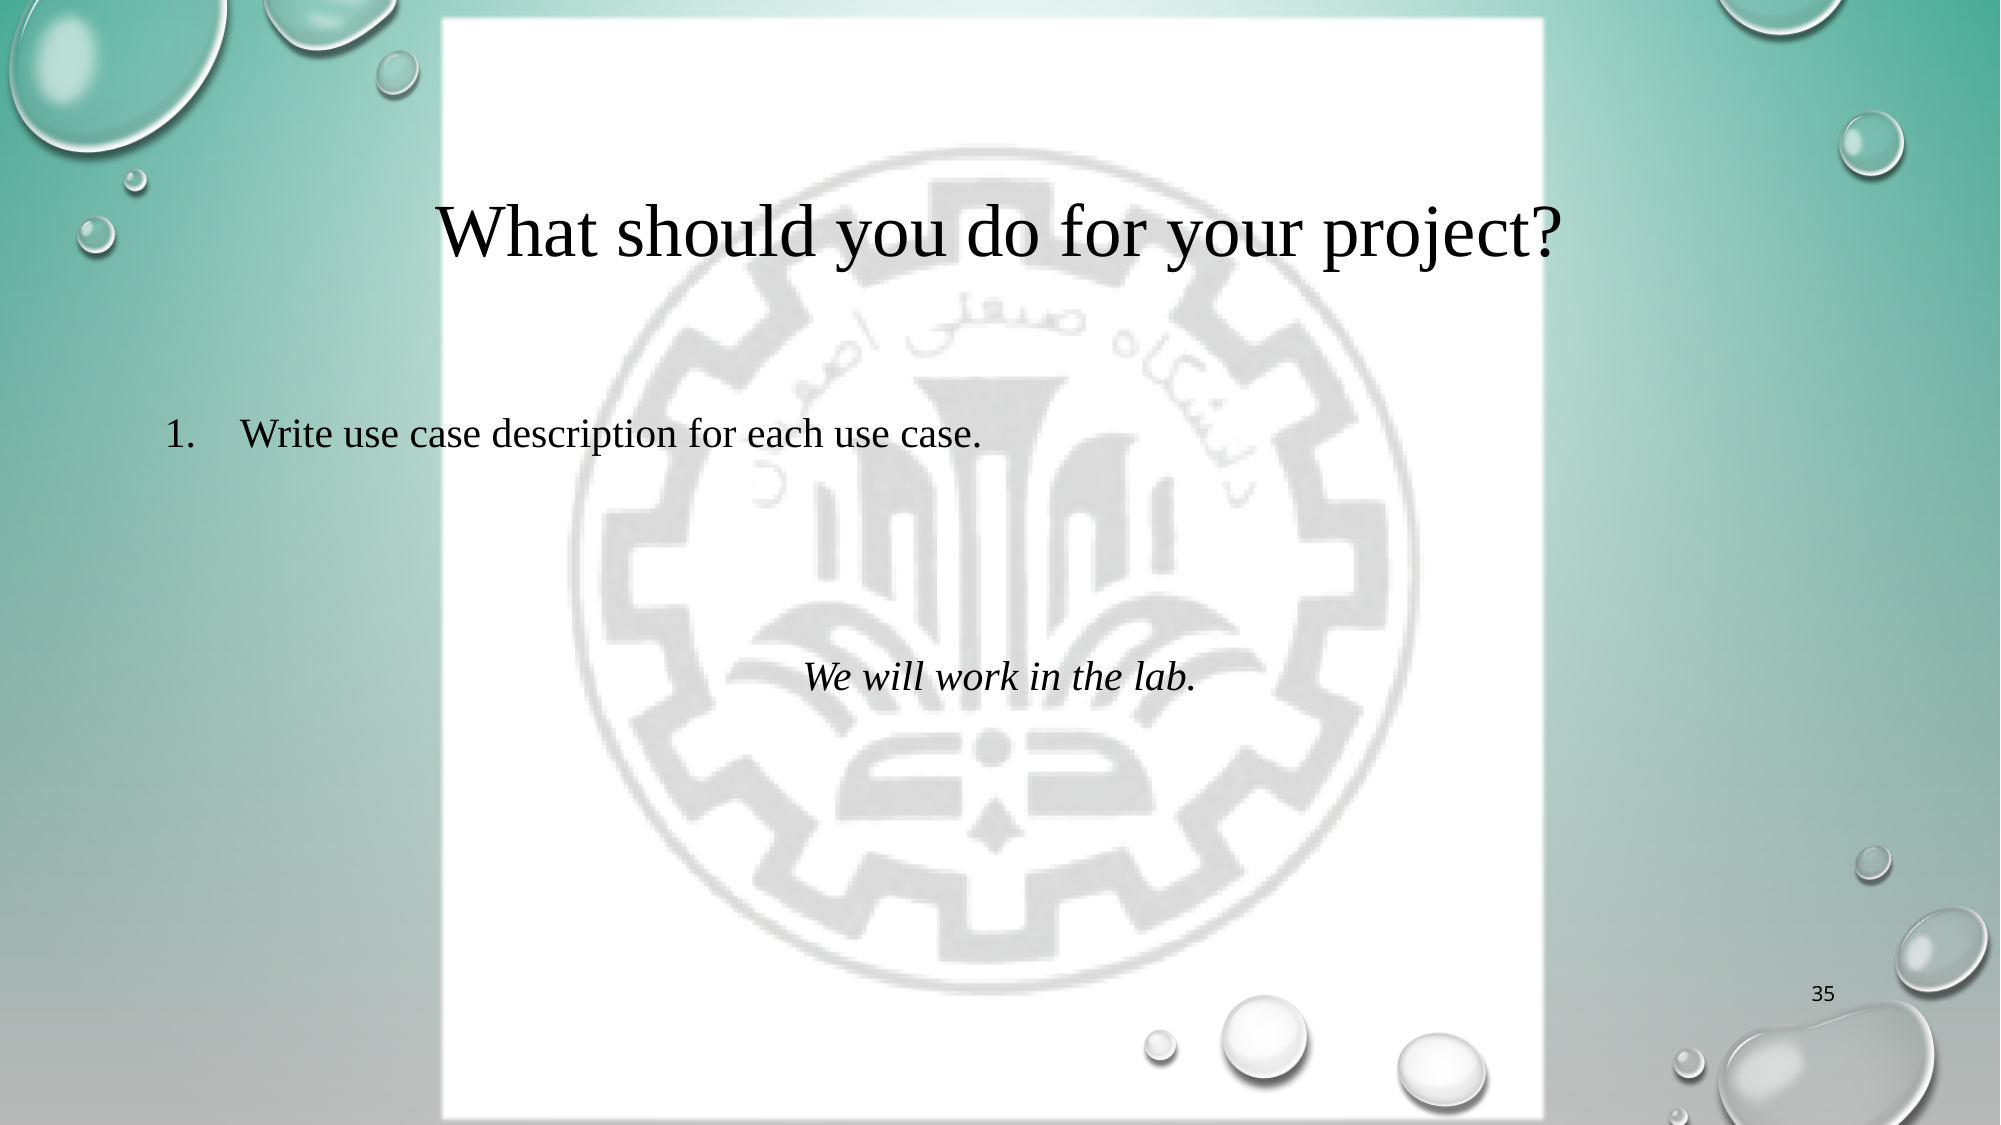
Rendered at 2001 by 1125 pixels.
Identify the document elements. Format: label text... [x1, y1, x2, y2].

title What should you do for your project? [149, 101, 1851, 364]
list Write use case description for each use case. We will work in the lab. [149, 388, 1850, 1066]
picture [0, 0, 2000, 1125]
slide_number 35 [1724, 965, 1851, 1025]
